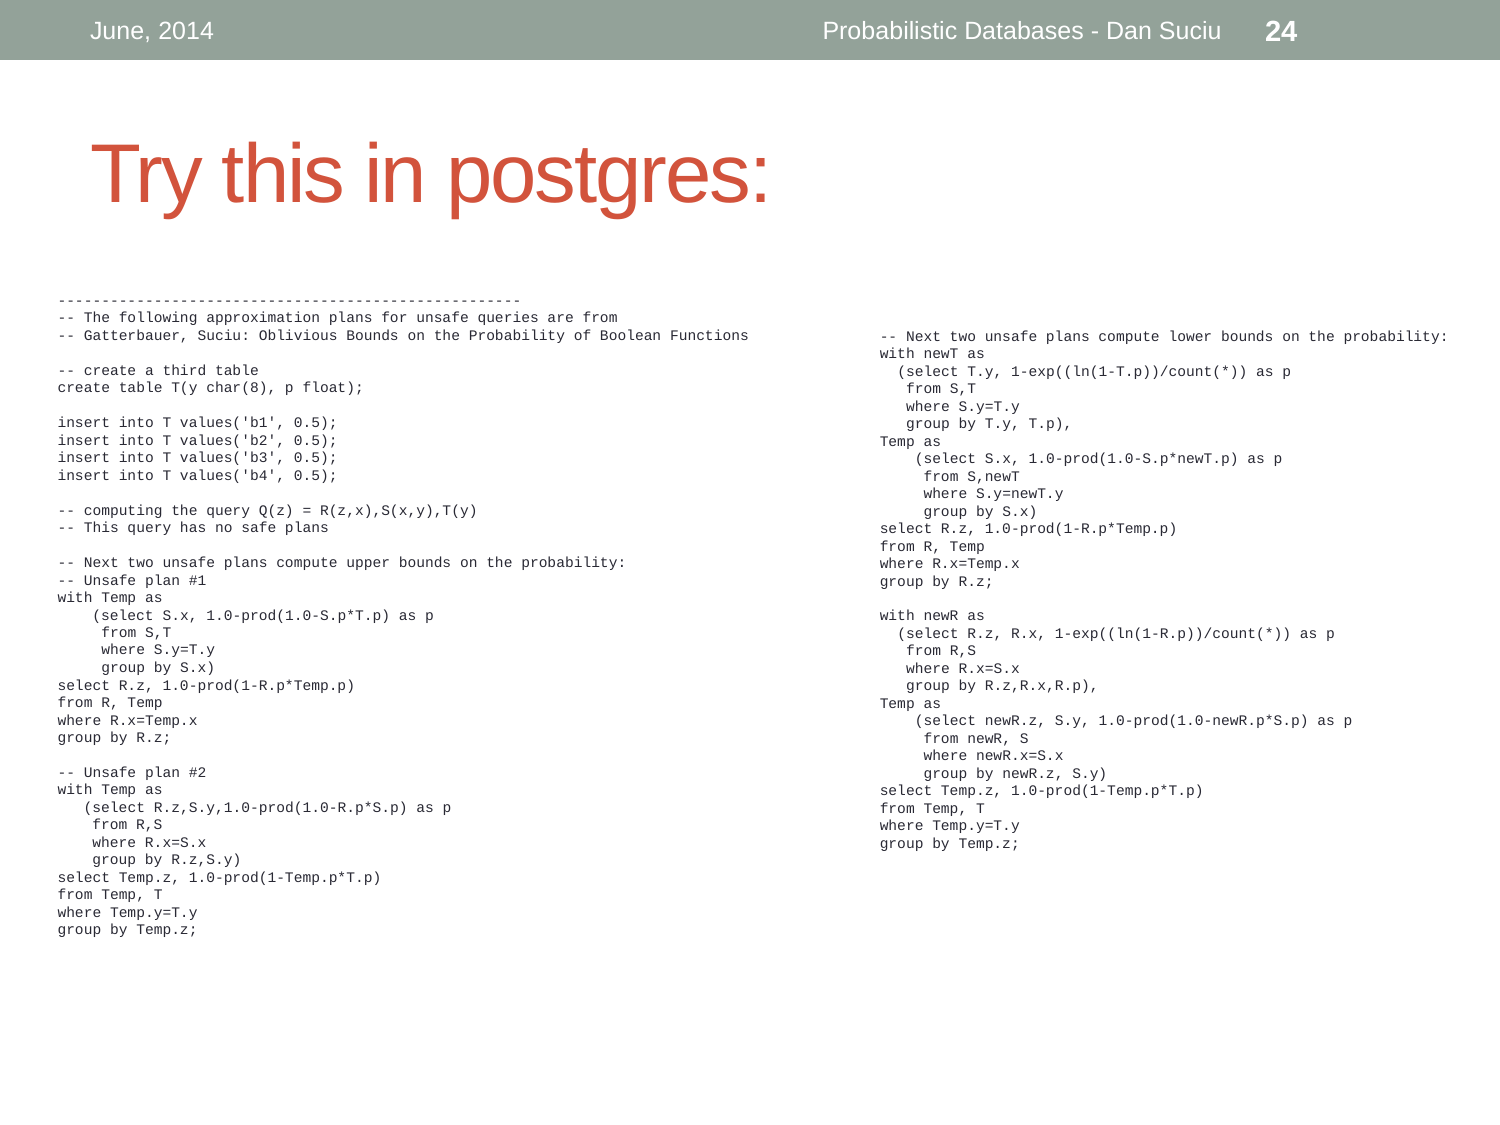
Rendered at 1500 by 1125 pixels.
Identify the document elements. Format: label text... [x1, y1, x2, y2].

slide_number 24 [1250, 3, 1425, 57]
title Try this in postgres: [75, 87, 1425, 250]
text_box ----------------------------------------------------- -- The following approximation plans for unsafe queries are from -- Gatterbauer, Suciu: Oblivious Bounds on the Probability of Boolean Functions -- create a third table create table T(y char(8), p float); insert into T values('b1', 0.5); insert into T values('b2', 0.5); insert into T values('b3', 0.5); insert into T values('b4', 0.5); -- computing the query Q(z) = R(z,x),S(x,y),T(y) -- This query has no safe plans -- Next two unsafe plans compute upper bounds on the probability: -- Unsafe plan #1 with Temp as (select S.x, 1.0-prod(1.0-S.p*T.p) as p from S,T where S.y=T.y group by S.x) select R.z, 1.0-prod(1-R.p*Temp.p) from R, Temp where R.x=Temp.x group by R.z; -- Unsafe plan #2 with Temp as (select R.z,S.y,1.0-prod(1.0-R.p*S.p) as p from R,S where R.x=S.x group by R.z,S.y) select Temp.z, 1.0-prod(1-Temp.p*T.p) from Temp, T where Temp.y=T.y group by Temp.z; [42, 283, 764, 945]
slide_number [75, 3, 550, 57]
footer Probabilistic Databases - Dan Suciu [562, 3, 1238, 57]
text_box -- Next two unsafe plans compute lower bounds on the probability: with newT as (select T.y, 1-exp((ln(1-T.p))/count(*)) as p from S,T where S.y=T.y group by T.y, T.p), Temp as (select S.x, 1.0-prod(1.0-S.p*newT.p) as p from S,newT where S.y=newT.y group by S.x) select R.z, 1.0-prod(1-R.p*Temp.p) from R, Temp where R.x=Temp.x group by R.z; with newR as (select R.z, R.x, 1-exp((ln(1-R.p))/count(*)) as p from R,S where R.x=S.x group by R.z,R.x,R.p), Temp as (select newR.z, S.y, 1.0-prod(1.0-newR.p*S.p) as p from newR, S where newR.x=S.x group by newR.z, S.y) select Temp.z, 1.0-prod(1-Temp.p*T.p) from Temp, T where Temp.y=T.y group by Temp.z; [864, 301, 1464, 859]
